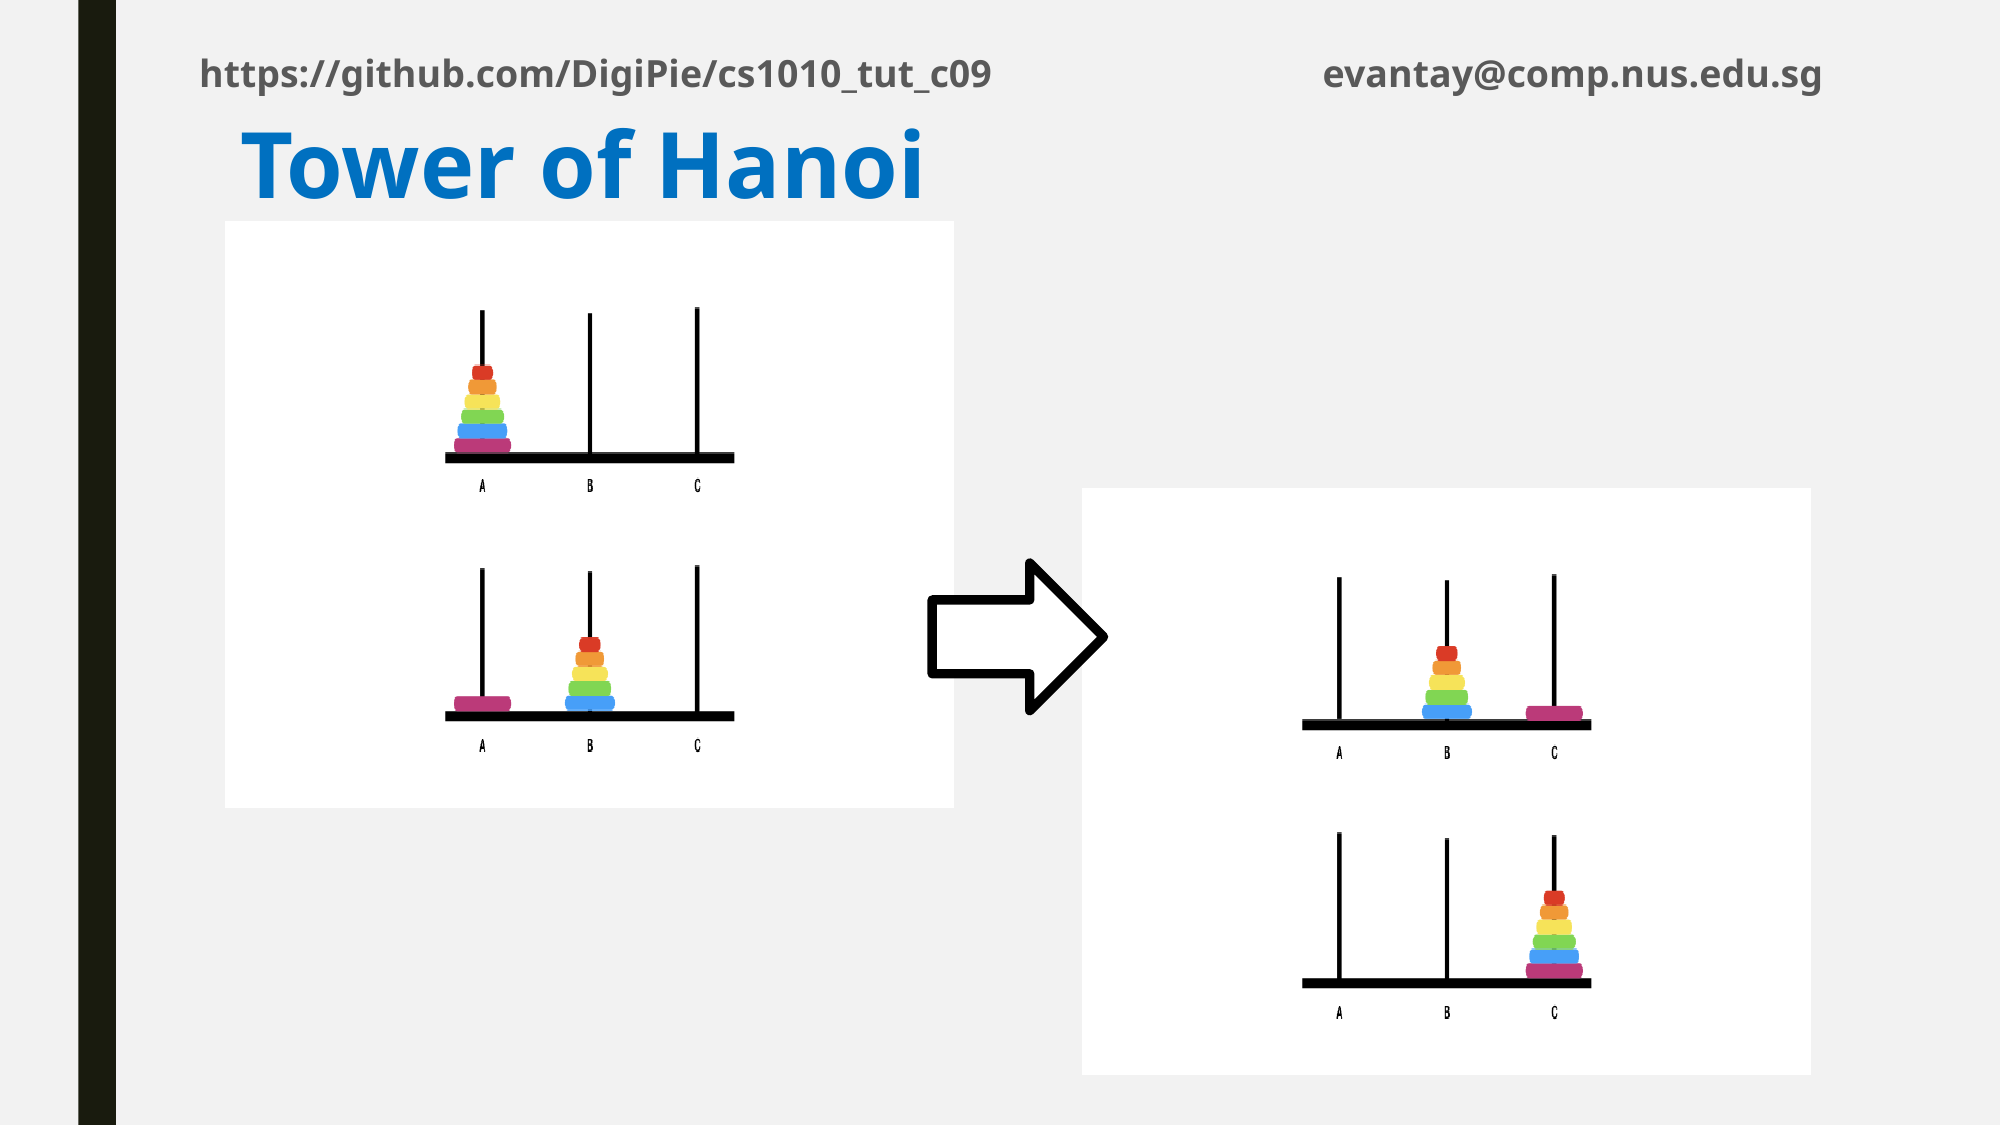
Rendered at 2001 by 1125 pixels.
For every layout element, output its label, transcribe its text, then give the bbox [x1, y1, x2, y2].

picture [224, 221, 954, 808]
title Tower of Hanoi [225, 112, 1800, 279]
picture [1082, 488, 1811, 1075]
text_box [954, 560, 1082, 714]
